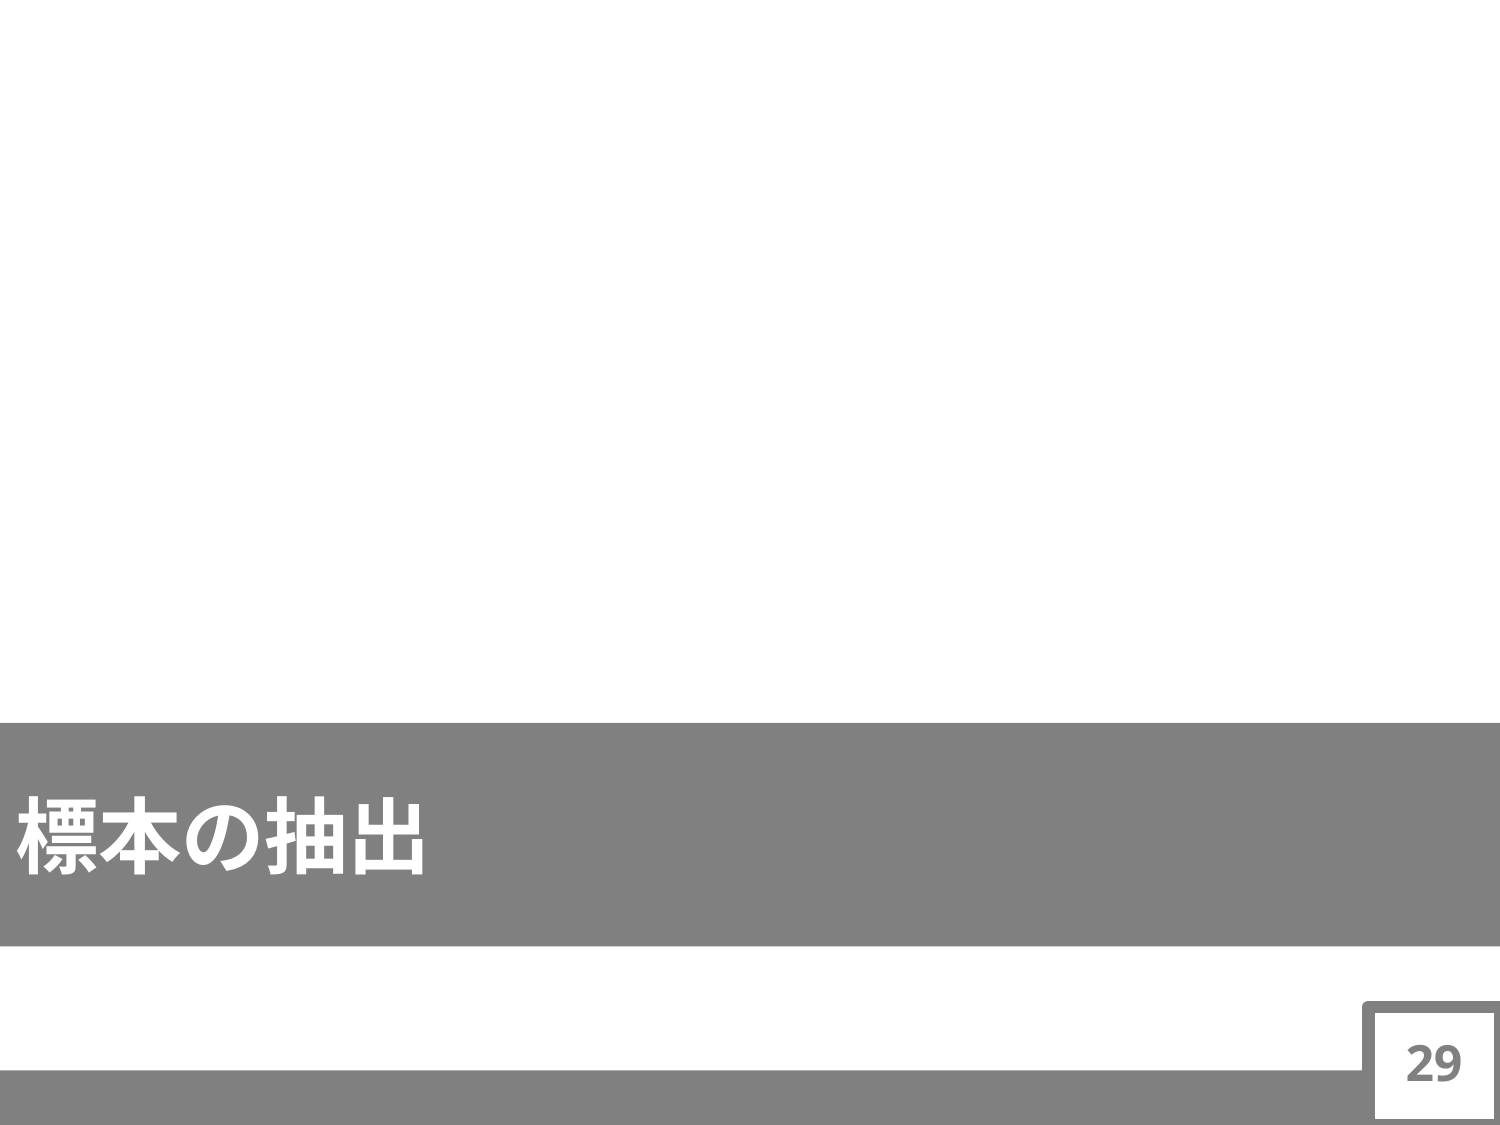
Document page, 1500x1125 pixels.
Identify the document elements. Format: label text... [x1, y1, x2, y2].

slide_number 29 [1362, 1001, 1500, 1125]
title 標本の抽出 [0, 722, 1500, 947]
